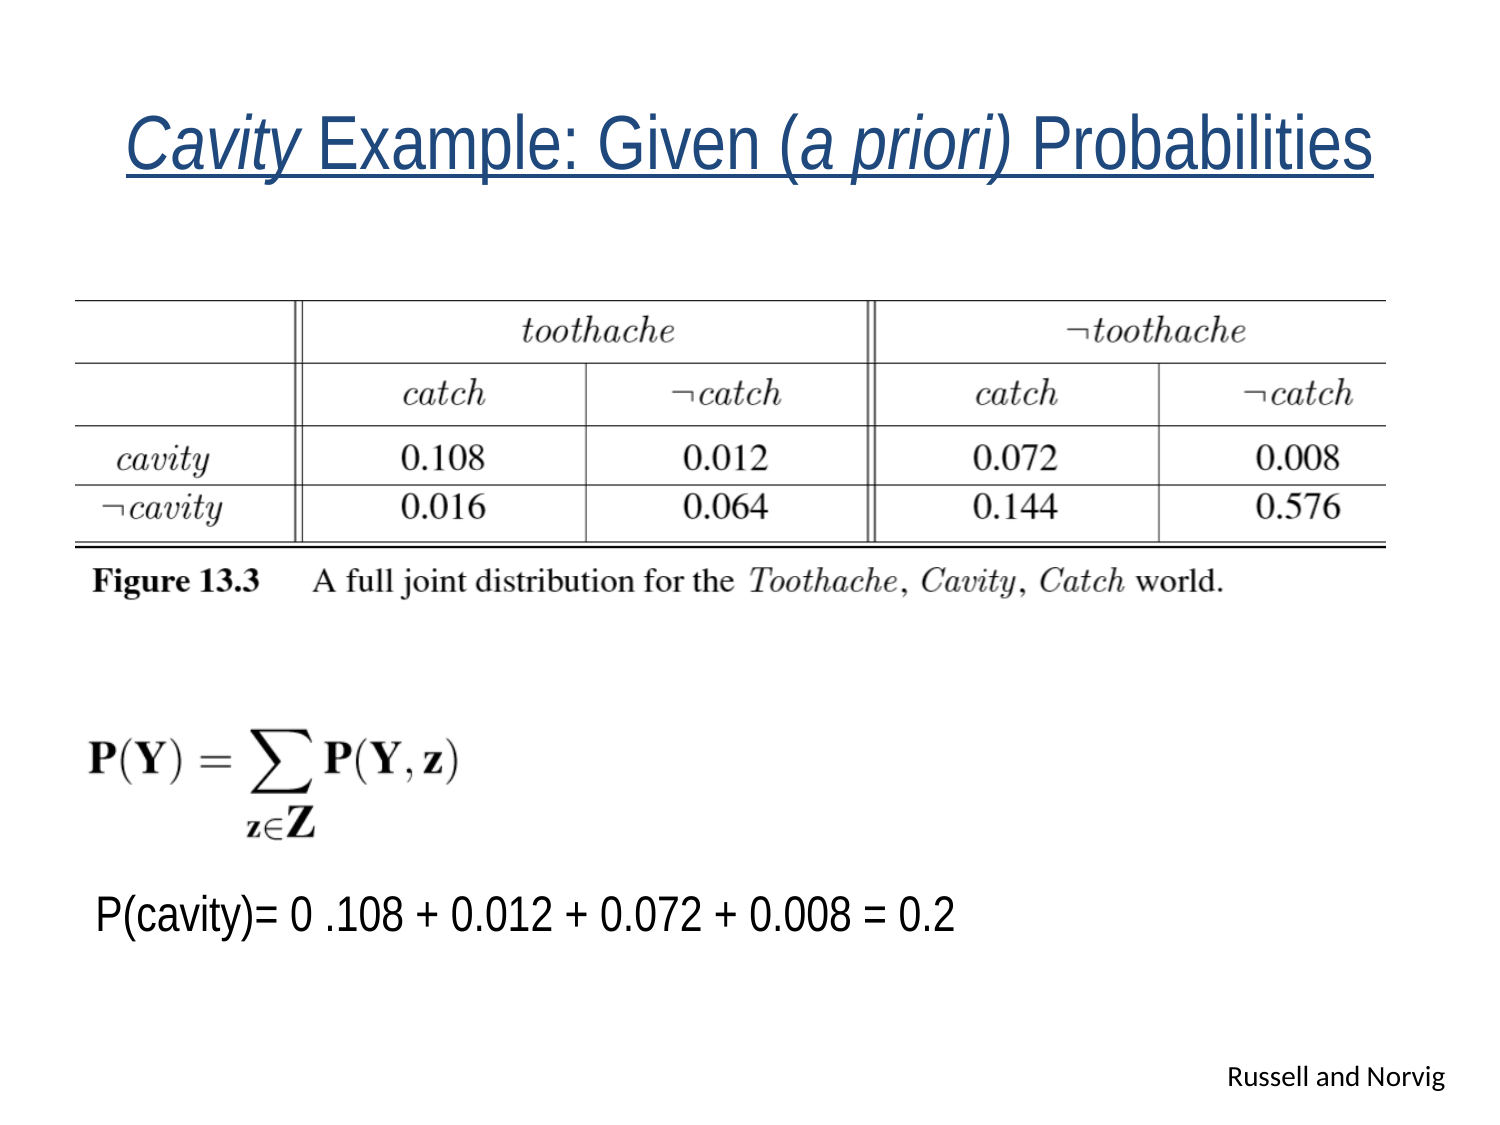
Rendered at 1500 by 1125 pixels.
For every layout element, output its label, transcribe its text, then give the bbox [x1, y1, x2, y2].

picture [74, 716, 463, 854]
text_box P(cavity)= 0 .108 + 0.012 + 0.072 + 0.008 = 0.2 [80, 874, 984, 949]
title Cavity Example: Given (a priori) Probabilities [75, 45, 1425, 233]
picture [75, 299, 1387, 613]
text_box Russell and Norvig [1212, 1049, 1475, 1100]
